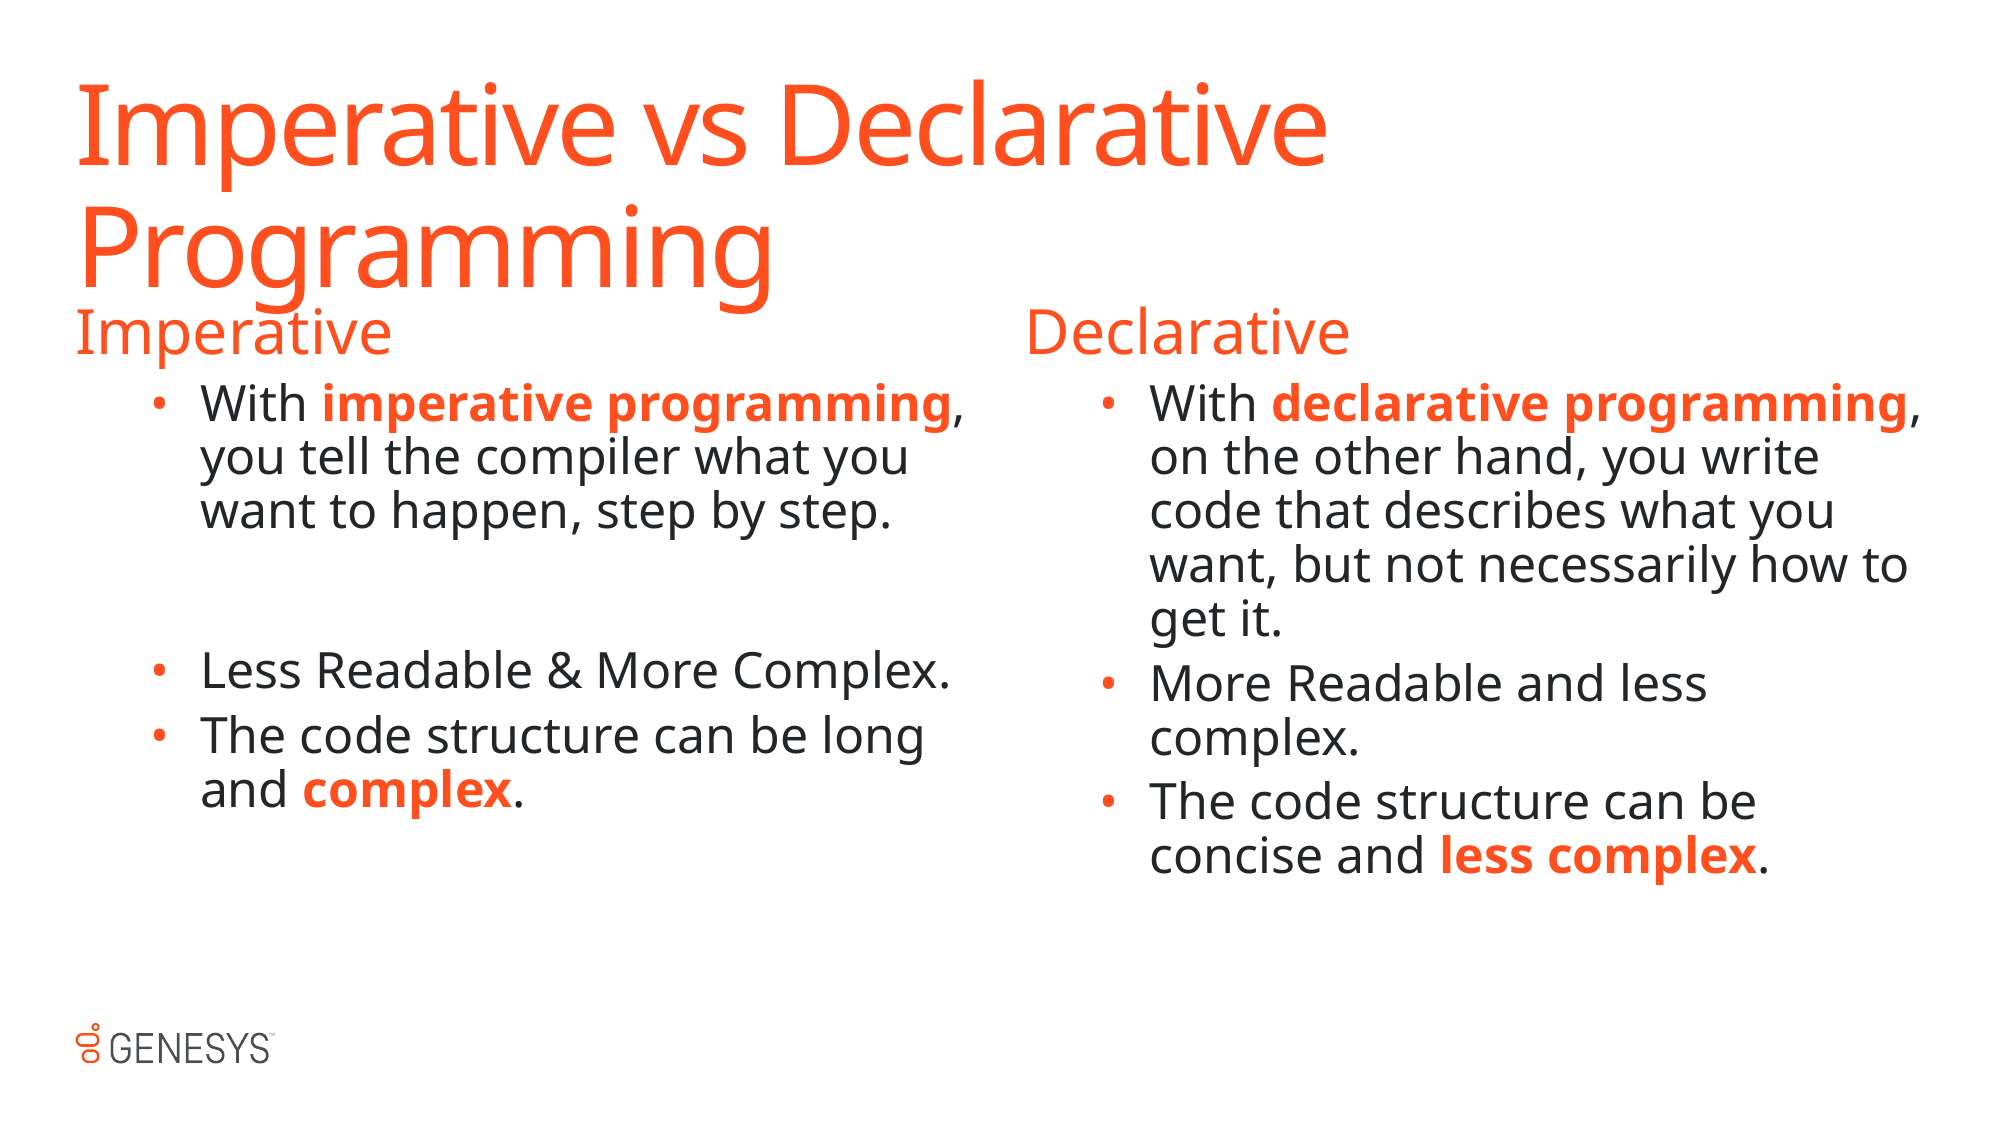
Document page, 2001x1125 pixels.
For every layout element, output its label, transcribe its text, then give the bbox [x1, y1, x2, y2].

picture [33, 981, 320, 1106]
title Imperative vs Declarative Programming [75, 68, 1925, 197]
list Imperative With imperative programming, you tell the compiler what you want to happen, step by step. Less Readable & More Complex. The code structure can be long and complex. [75, 255, 977, 977]
list Declarative With declarative programming, on the other hand, you write code that describes what you want, but not necessarily how to get it. More Readable and less complex. The code structure can be concise and less complex. [1024, 255, 1925, 977]
